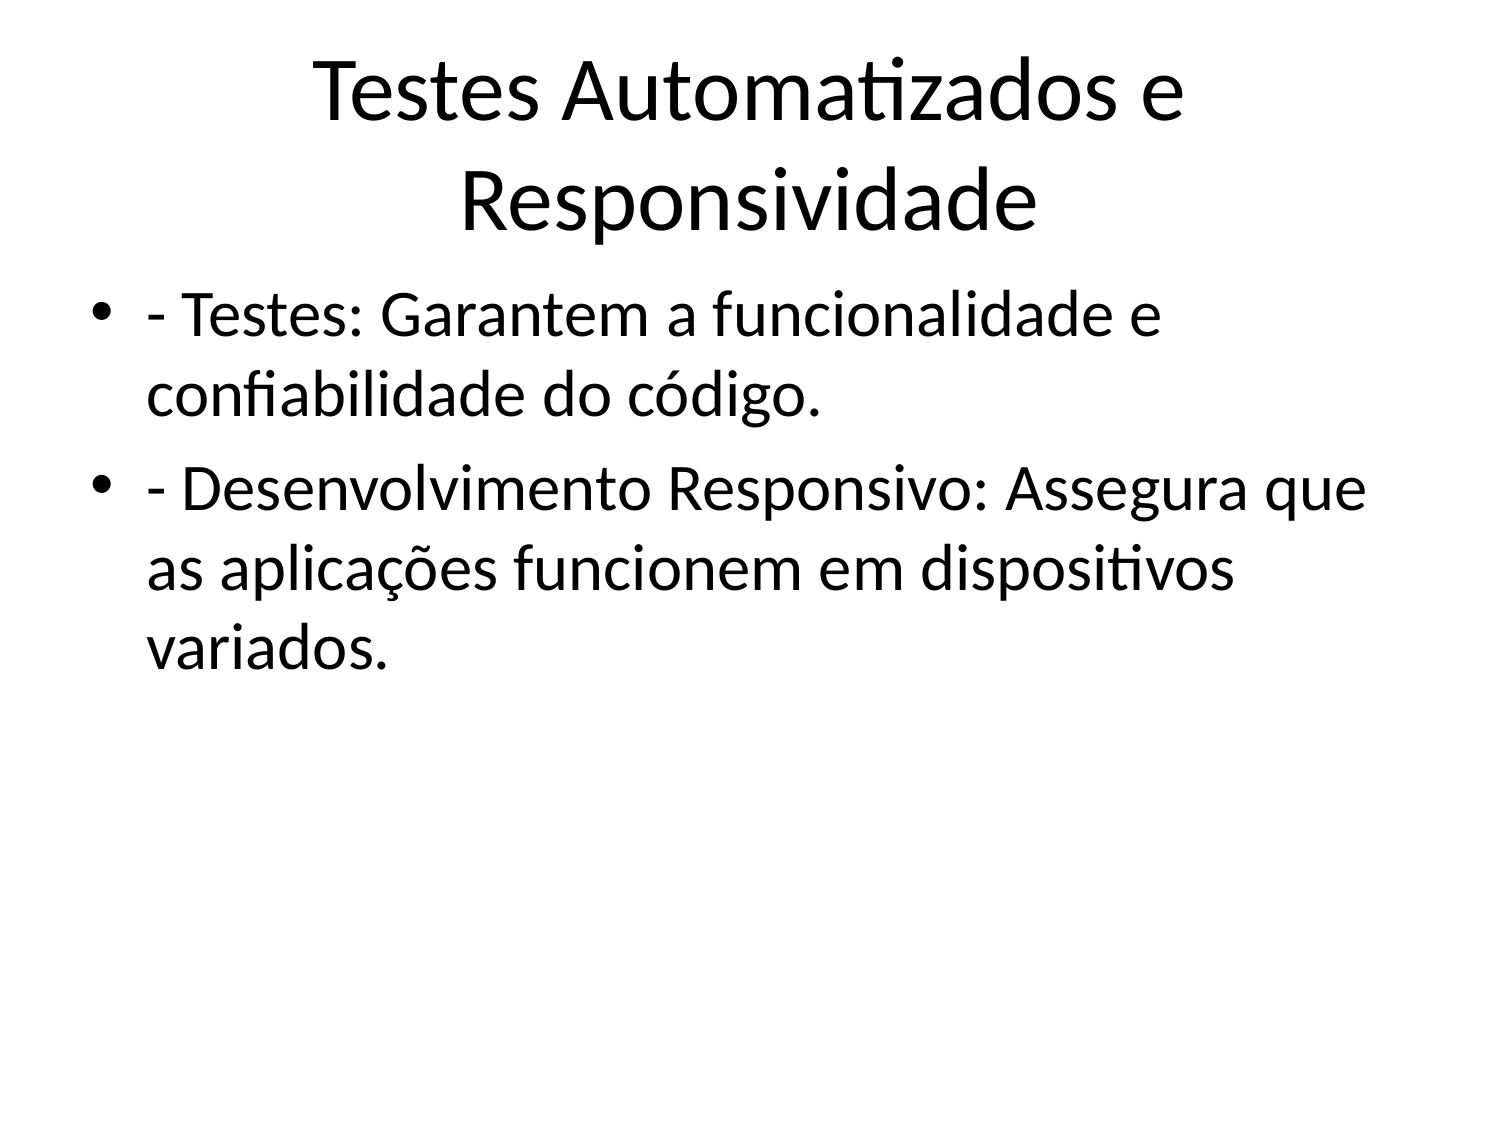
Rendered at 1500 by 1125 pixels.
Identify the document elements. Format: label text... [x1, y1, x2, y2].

list - Testes: Garantem a funcionalidade e confiabilidade do código. - Desenvolvimento Responsivo: Assegura que as aplicações funcionem em dispositivos variados. [75, 262, 1425, 1005]
title Testes Automatizados e Responsividade [75, 45, 1425, 233]
